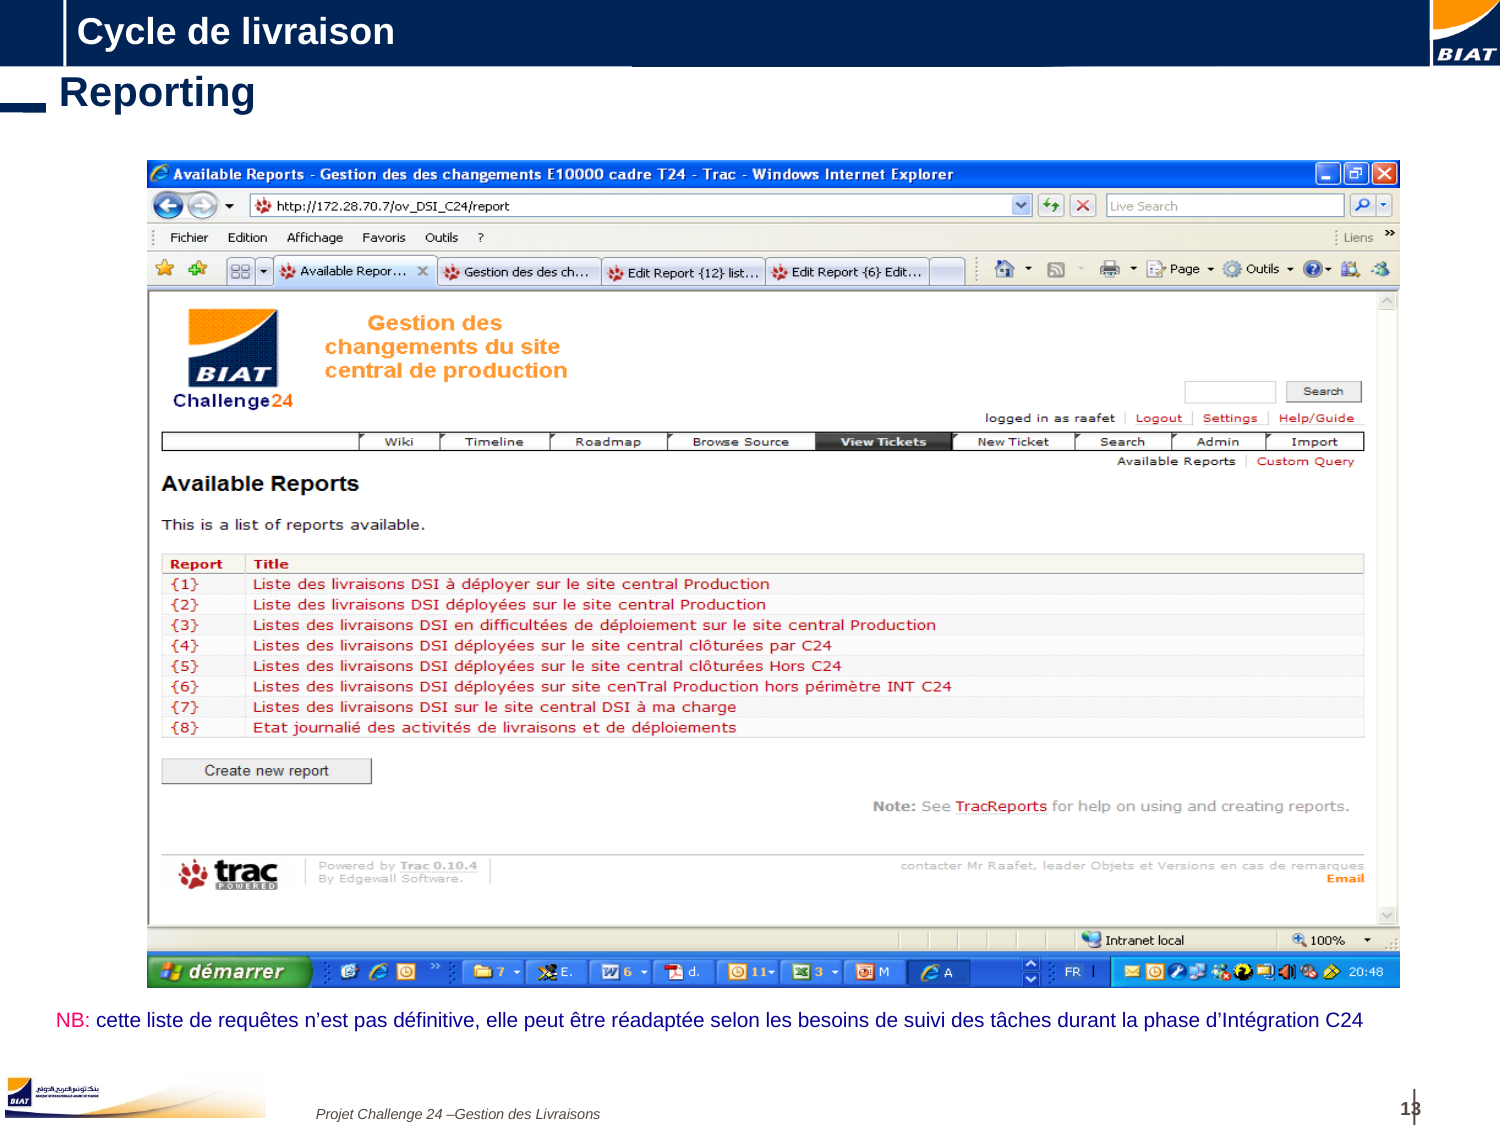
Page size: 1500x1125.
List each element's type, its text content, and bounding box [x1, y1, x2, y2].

text_box NB: cette liste de requêtes n’est pas définitive, elle peut être réadaptée selon les besoins de suivi des tâches durant la phase d’Intégration C24 [41, 999, 1412, 1040]
title Reporting [58, 70, 1430, 117]
picture [147, 160, 1401, 989]
picture [5, 1074, 266, 1118]
picture [1434, 0, 1500, 67]
text_box Cycle de livraison [76, 7, 1317, 53]
